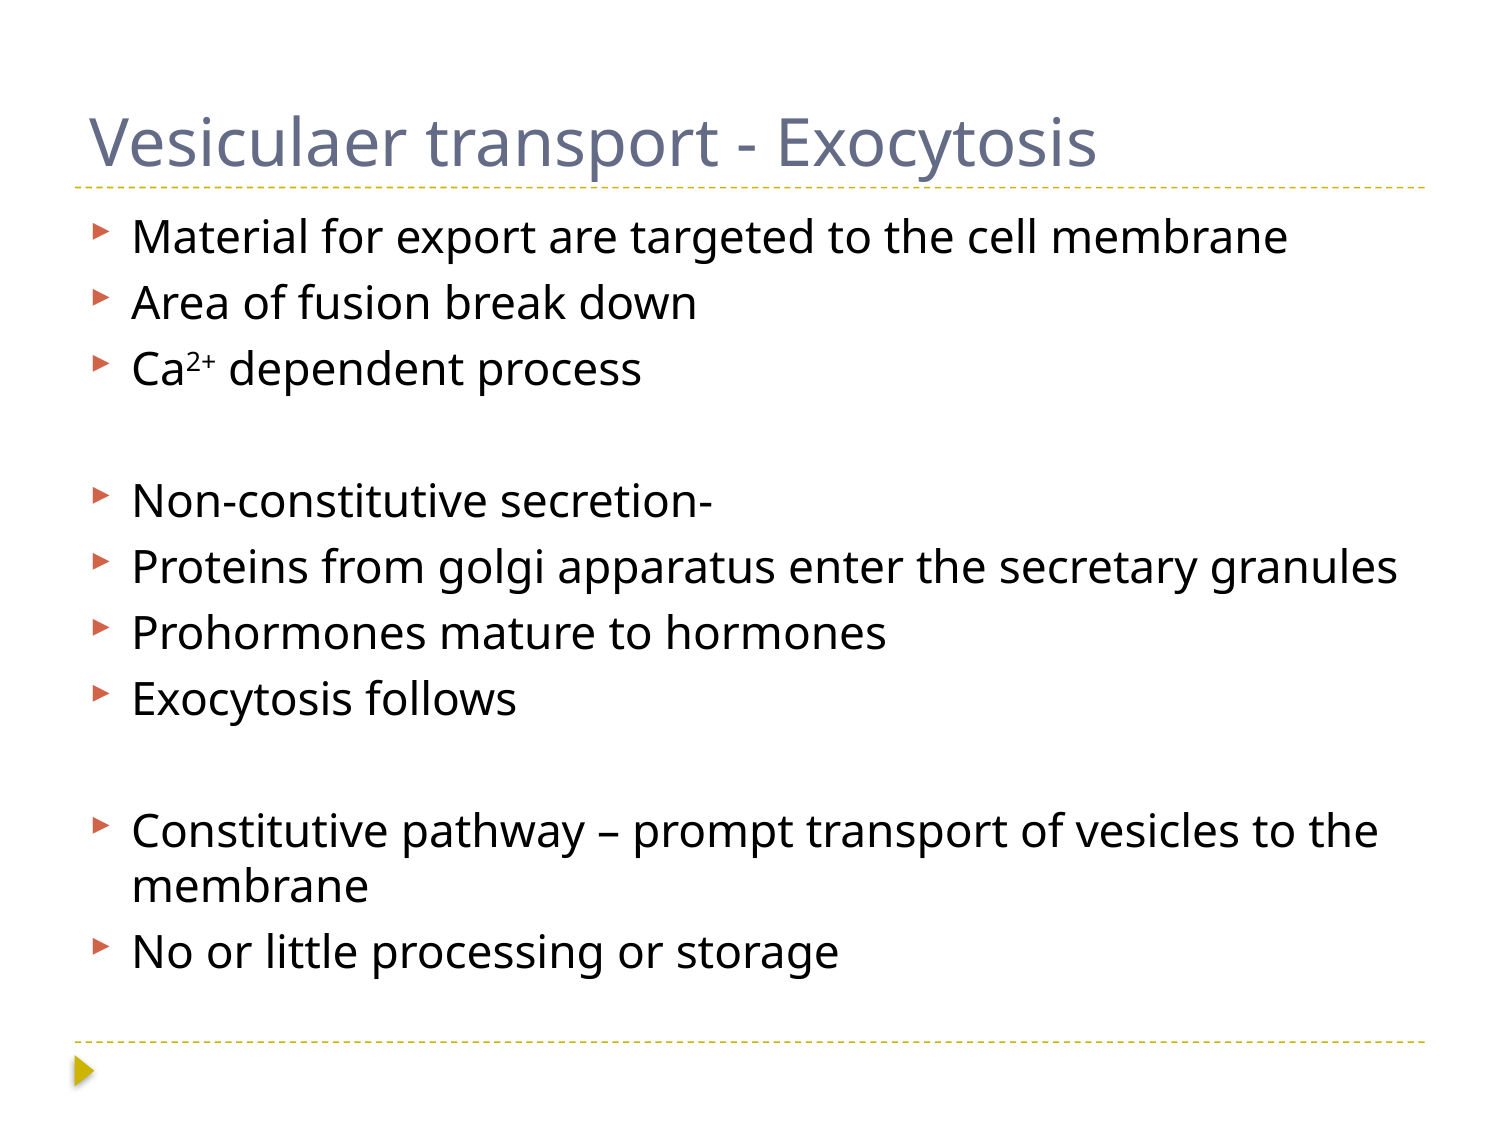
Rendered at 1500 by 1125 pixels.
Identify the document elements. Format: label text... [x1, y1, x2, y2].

title Vesiculaer transport - Exocytosis [75, 24, 1425, 188]
list Material for export are targeted to the cell membrane Area of fusion break down Ca2+ dependent process Non-constitutive secretion- Proteins from golgi apparatus enter the secretary granules Prohormones mature to hormones Exocytosis follows Constitutive pathway – prompt transport of vesicles to the membrane No or little processing or storage [75, 200, 1425, 1010]
